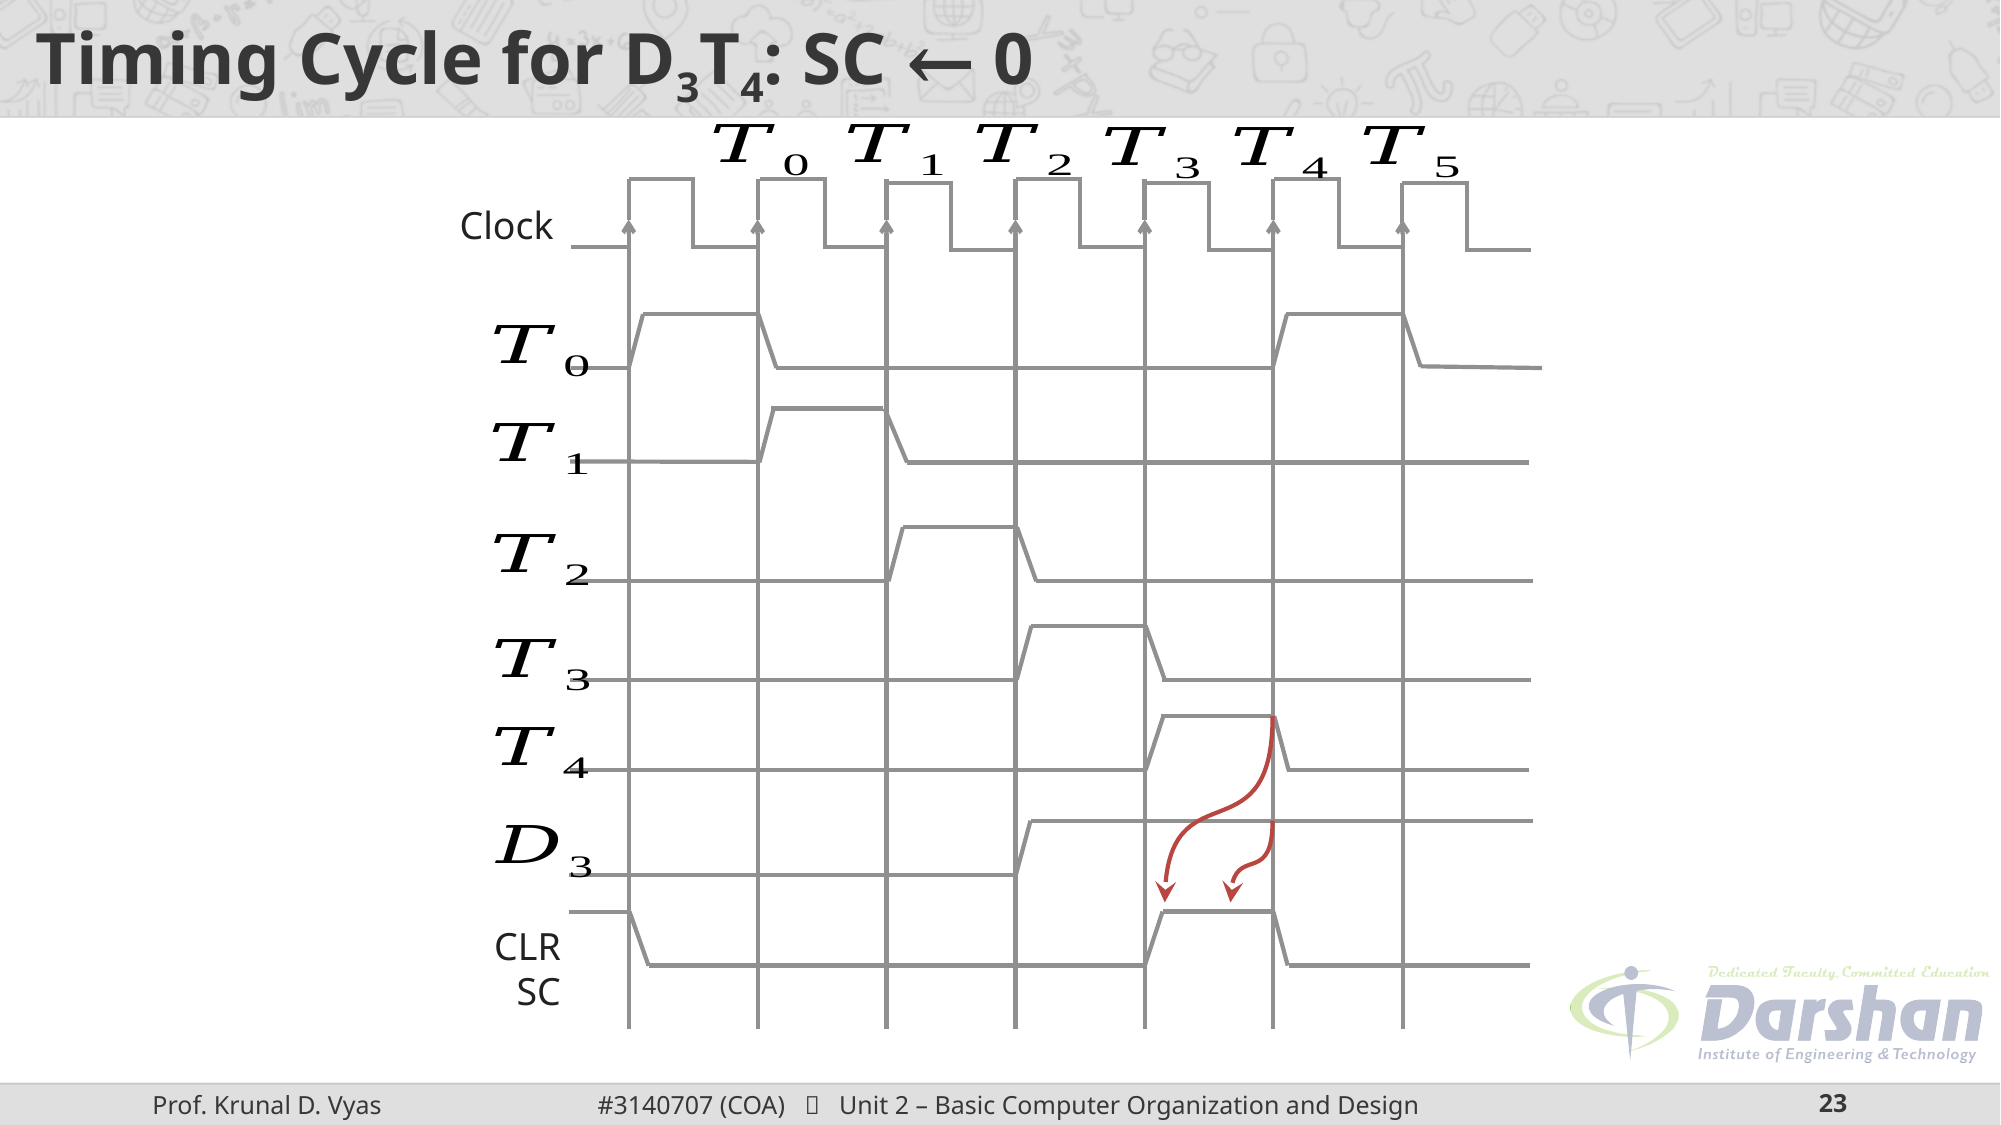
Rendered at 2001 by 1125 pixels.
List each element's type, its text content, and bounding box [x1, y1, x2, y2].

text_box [1210, 840, 1293, 883]
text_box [1293, 820, 1534, 875]
text_box CLR SC [428, 915, 576, 1021]
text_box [571, 179, 1532, 251]
title Timing Cycle for D3T4: SC ← 0 [0, 0, 2000, 117]
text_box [570, 716, 1529, 770]
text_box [1125, 755, 1312, 864]
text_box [571, 314, 1272, 369]
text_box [569, 820, 1210, 875]
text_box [570, 625, 1531, 680]
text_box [570, 527, 1534, 582]
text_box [1272, 312, 1543, 369]
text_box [570, 408, 1529, 463]
text_box Clock [444, 194, 591, 255]
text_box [569, 911, 1531, 966]
title Instruction Cycle [1570, 966, 1990, 1063]
